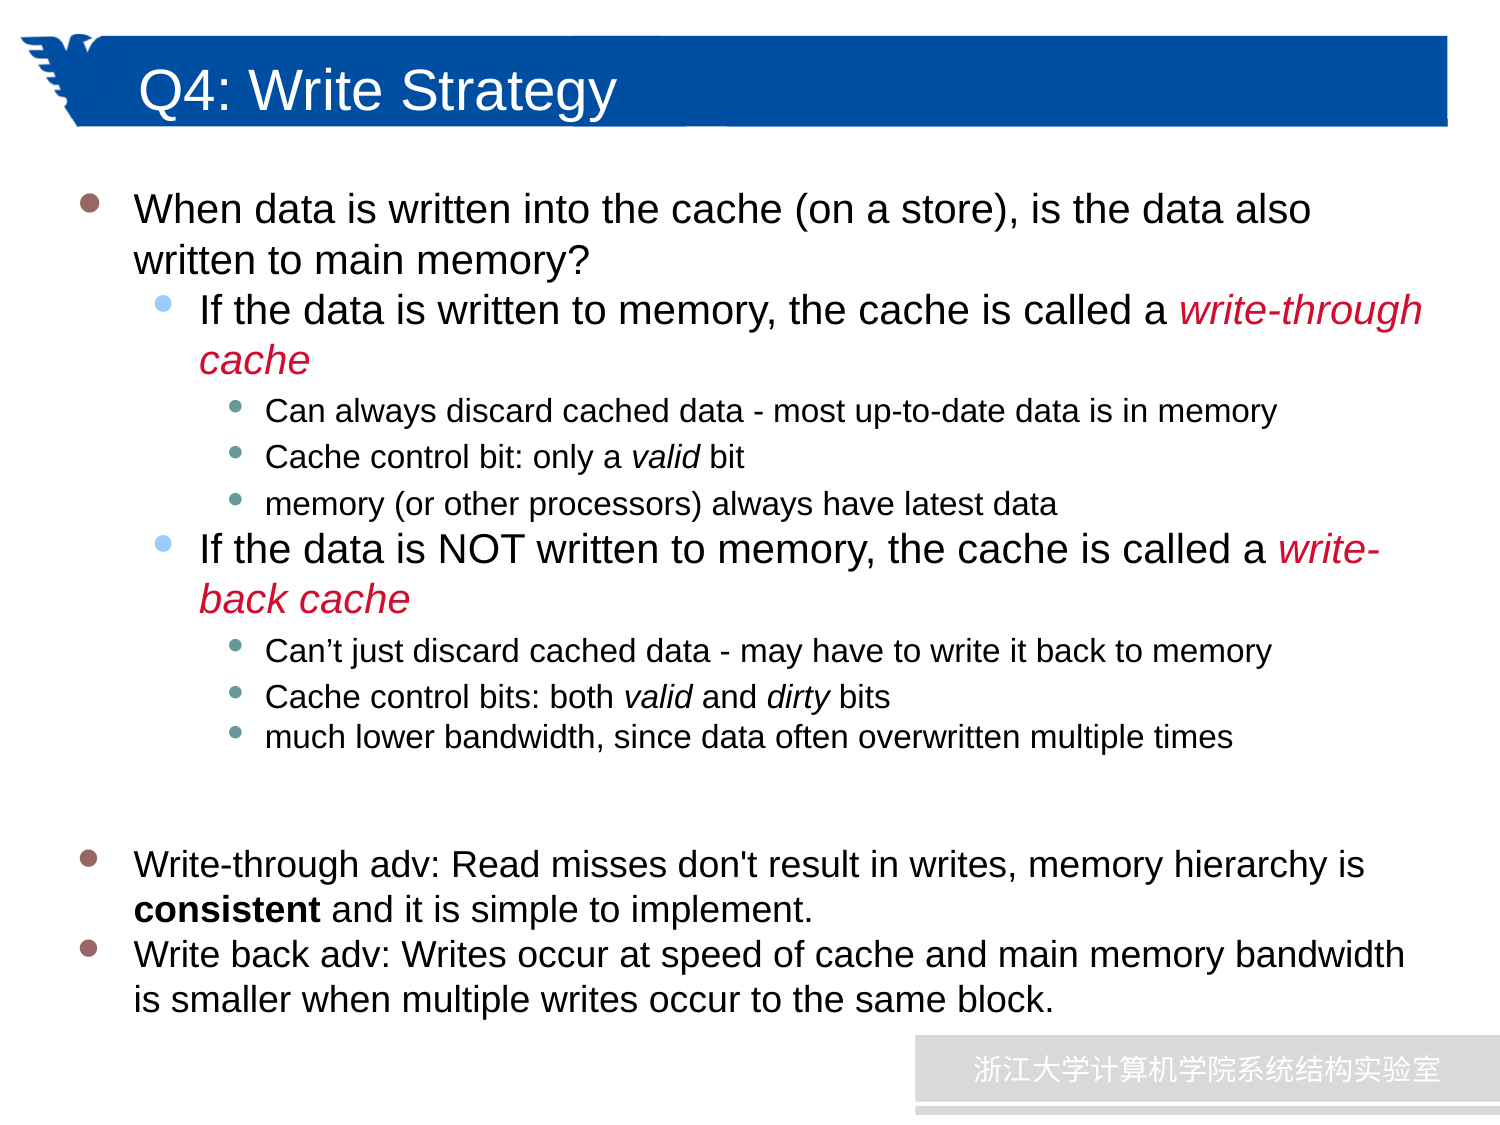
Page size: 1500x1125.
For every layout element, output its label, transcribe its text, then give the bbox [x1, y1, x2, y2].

list When data is written into the cache (on a store), is the data also written to main memory? If the data is written to memory, the cache is called a write-through cache Can always discard cached data - most up-to-date data is in memory Cache control bit: only a valid bit memory (or other processors) always have latest data If the data is NOT written to memory, the cache is called a write-back cache Can’t just discard cached data - may have to write it back to memory Cache control bits: both valid and dirty bits much lower bandwidth, since data often overwritten multiple times Write-through adv: Read misses don't result in writes, memory hierarchy is consistent and it is simple to implement. Write back adv: Writes occur at speed of cache and main memory bandwidth is smaller when multiple writes occur to the same block. [62, 174, 1450, 1075]
picture [5, 19, 148, 127]
title Q4: Write Strategy [123, 30, 1462, 144]
